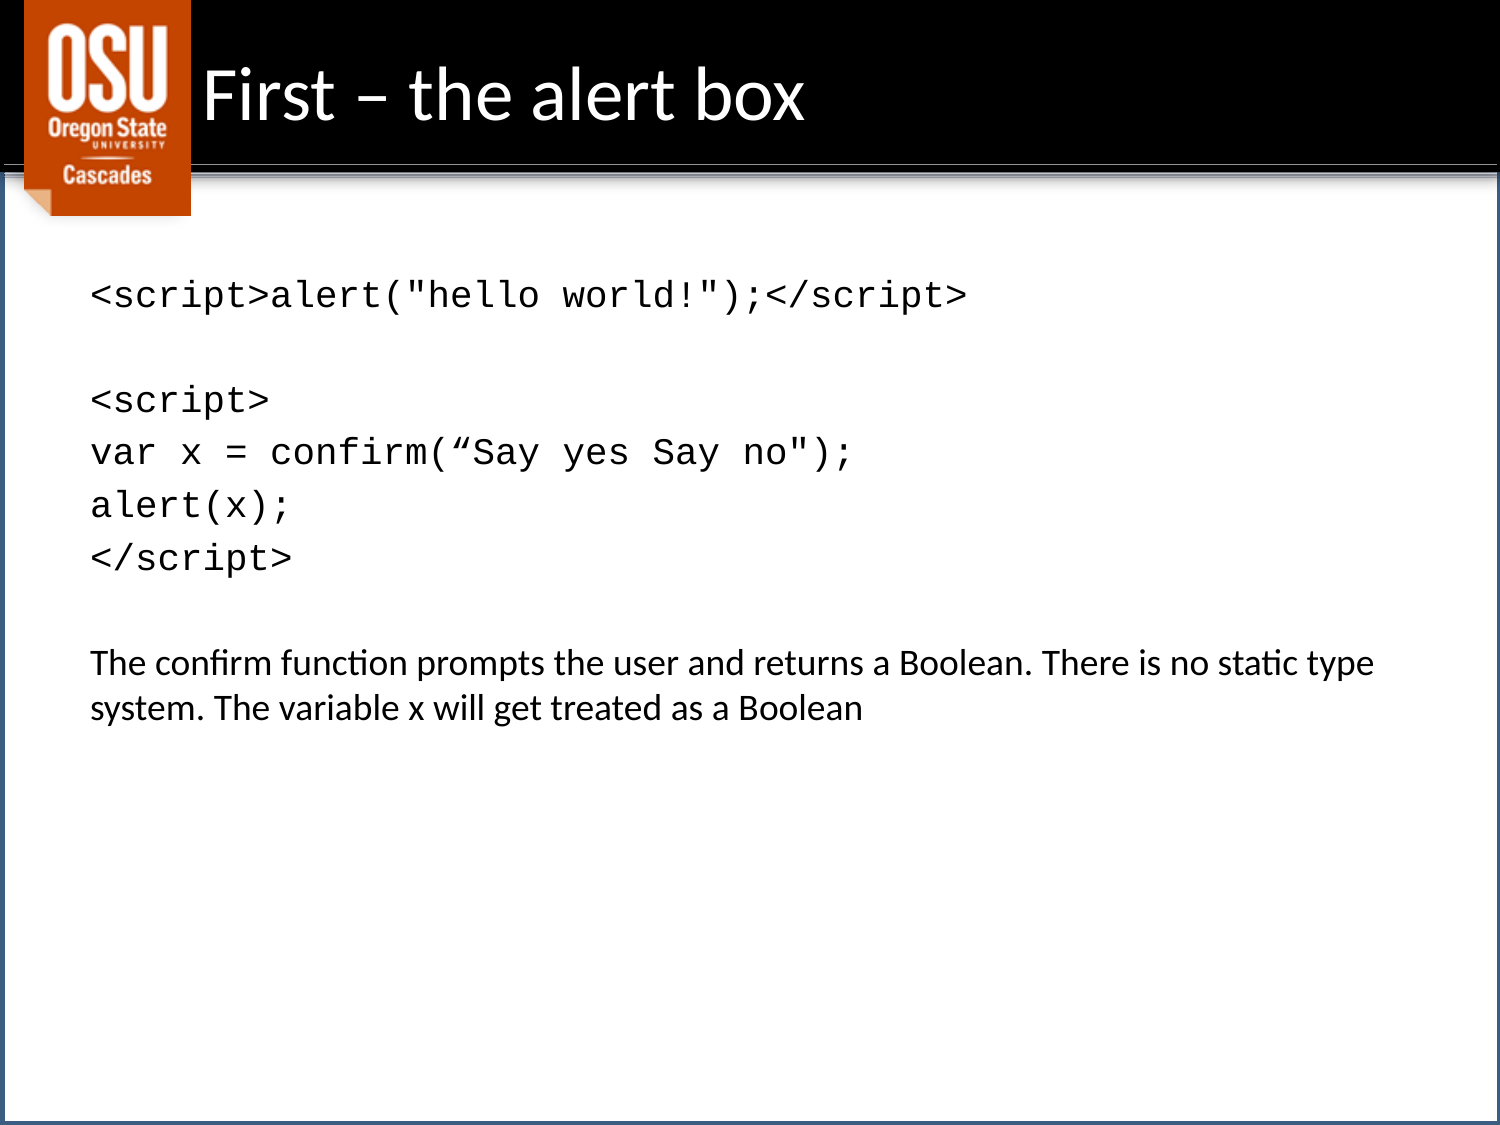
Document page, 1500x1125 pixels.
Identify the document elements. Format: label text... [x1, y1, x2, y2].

list <script>alert("hello world!");</script> <script> var x = confirm(“Say yes Say no"); alert(x); </script> The confirm function prompts the user and returns a Boolean. There is no static type system. The variable x will get treated as a Boolean [75, 262, 1425, 1005]
picture [0, 0, 1500, 1125]
title First – the alert box [187, 0, 1425, 184]
